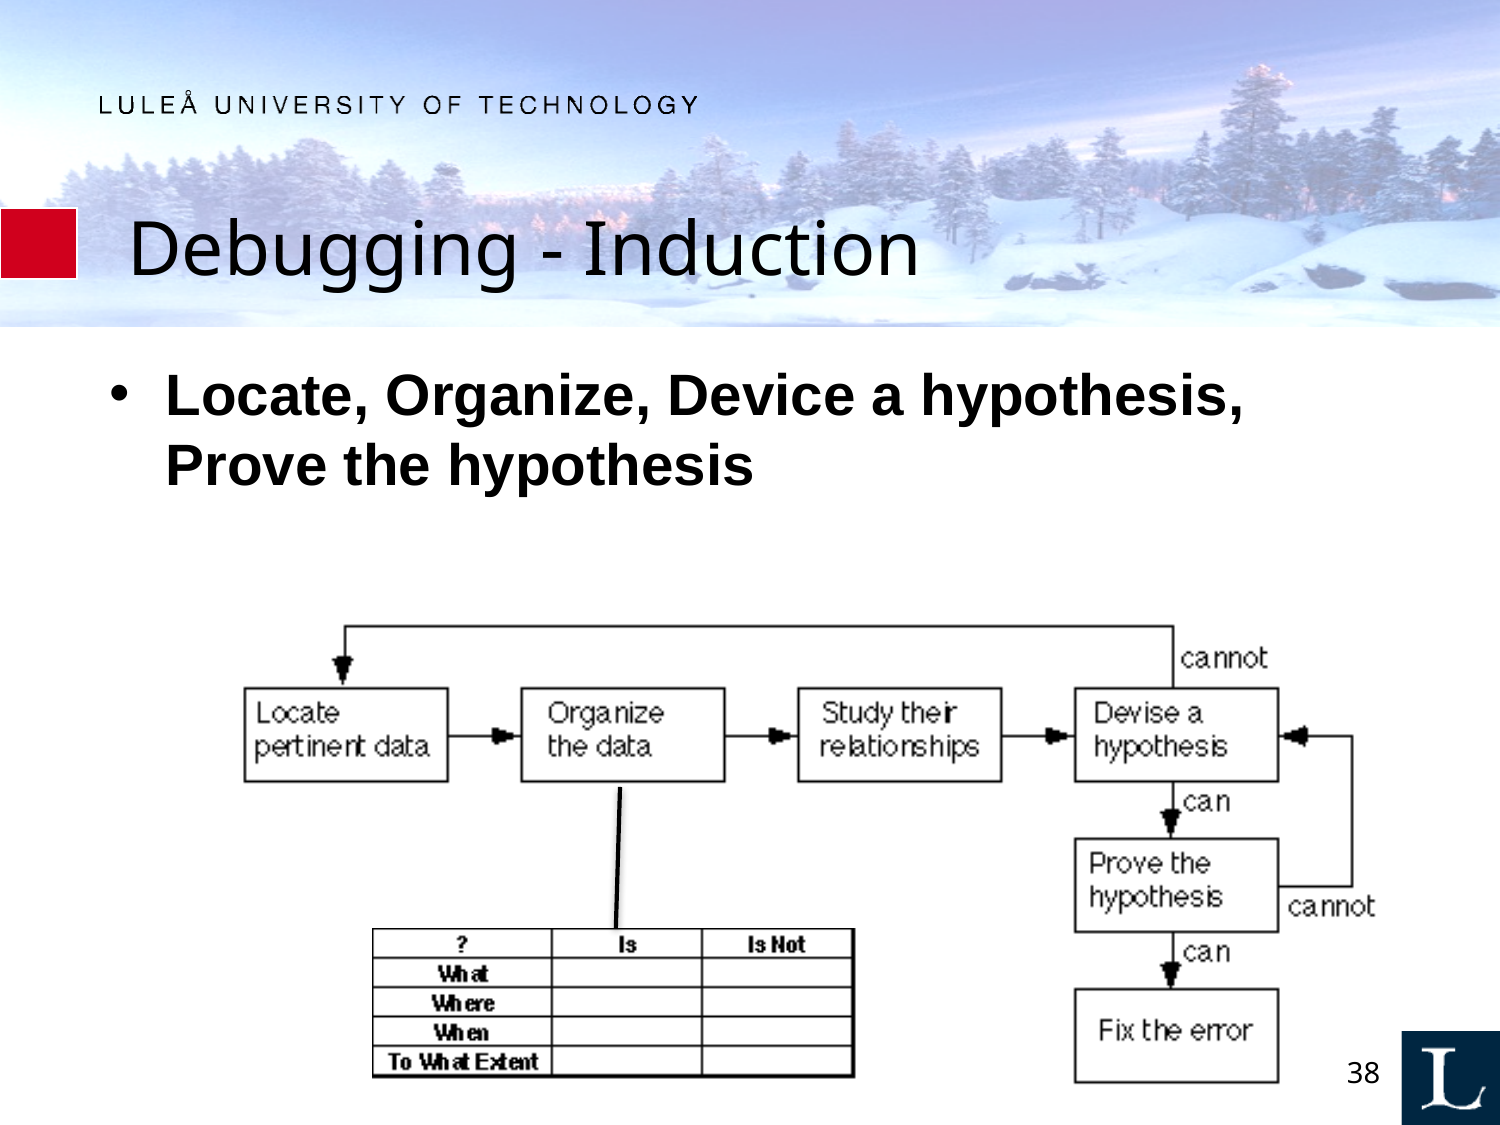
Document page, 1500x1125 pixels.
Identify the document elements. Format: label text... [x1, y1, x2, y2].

picture [100, 90, 697, 114]
picture [241, 621, 1385, 1090]
title Debugging - Induction [111, 160, 1412, 330]
picture [1399, 1031, 1500, 1125]
list Locate, Organize, Device a hypothesis, Prove the hypothesis [94, 350, 1412, 975]
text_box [615, 786, 621, 929]
slide_number 38 [1045, 1046, 1396, 1125]
